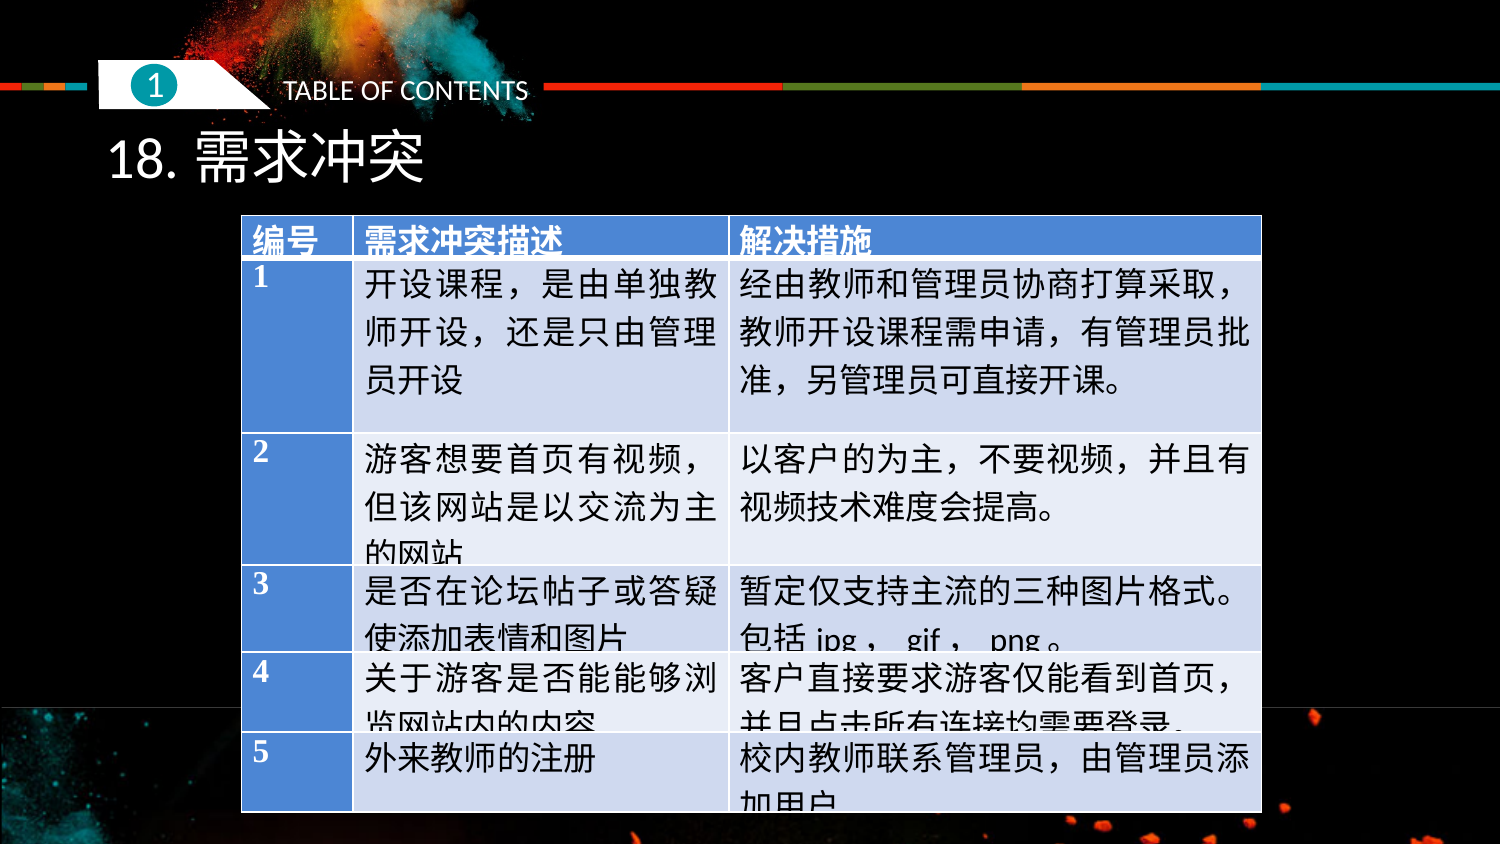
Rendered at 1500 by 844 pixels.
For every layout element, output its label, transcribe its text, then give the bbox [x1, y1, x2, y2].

table_cell 1 [242, 261, 352, 432]
table_cell 游客想要首页有视频，但该网站是以交流为主的网站 [354, 434, 728, 564]
table_cell 以客户的为主，不要视频，并且有视频技术难度会提高。 [730, 434, 1261, 564]
table_cell 关于游客是否能能够浏览网站内的内容 [354, 653, 728, 706]
table_header 需求冲突描述 [354, 216, 728, 255]
table_cell 暂定仅支持主流的三种图片格式。包括jpg，gif，png。 [730, 566, 1261, 651]
table_header 编号 [242, 216, 352, 255]
table_cell 3 [242, 566, 352, 651]
table_cell 4 [242, 653, 352, 706]
table_cell 经由教师和管理员协商打算采取，教师开设课程需申请，有管理员批准，另管理员可直接开课。 [730, 261, 1261, 432]
table_cell 2 [242, 434, 352, 564]
table_cell 开设课程，是由单独教师开设，还是只由管理员开设 [354, 261, 728, 432]
table_cell 客户直接要求游客仅能看到首页，并且点击所有连接均需要登录。 [730, 653, 1261, 706]
table_header 解决措施 [730, 216, 1261, 255]
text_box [0, 0, 1500, 197]
table_cell 是否在论坛帖子或答疑使添加表情和图片 [354, 566, 728, 651]
picture [1, 706, 1500, 844]
